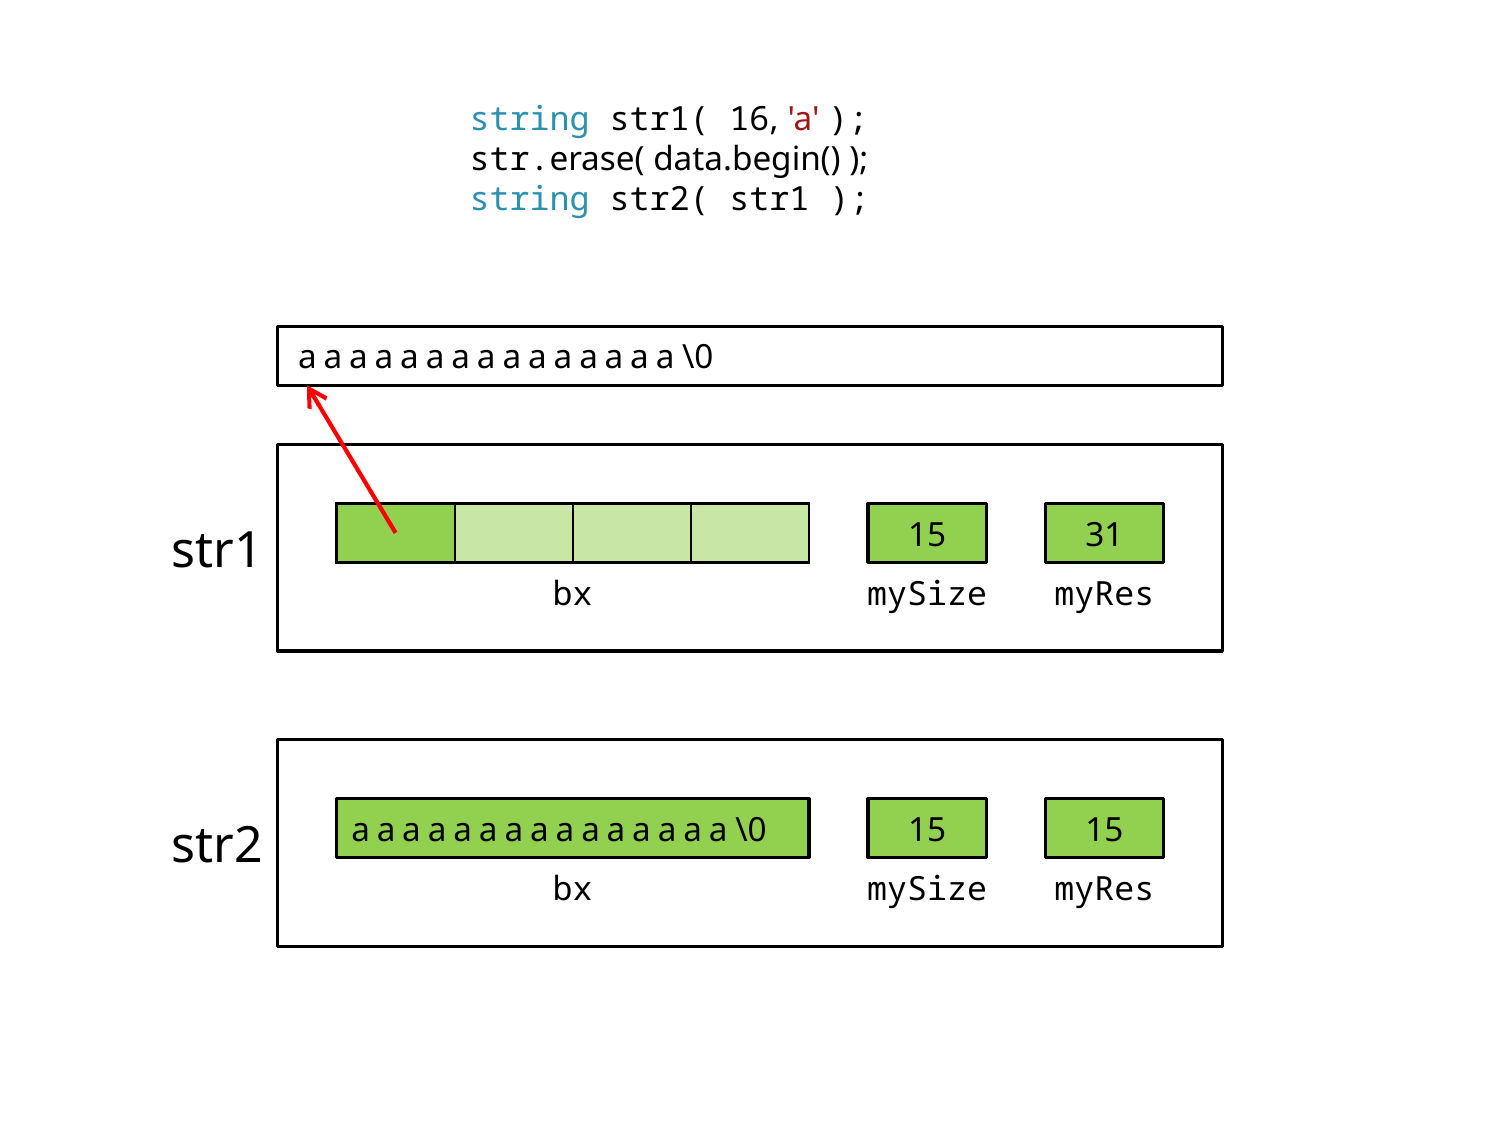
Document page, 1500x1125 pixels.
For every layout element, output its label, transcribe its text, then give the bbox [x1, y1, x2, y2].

table_header [574, 505, 690, 561]
text_box mySize [838, 857, 1016, 917]
text_box [277, 739, 1223, 947]
table_header [338, 505, 454, 561]
text_box str1 [100, 503, 278, 592]
text_box mySize [838, 562, 1016, 622]
text_box 15 [1043, 797, 1165, 860]
table_header [456, 505, 572, 561]
text_box bx [513, 564, 632, 622]
text_box str2 [100, 798, 277, 888]
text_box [306, 385, 396, 534]
text_box myRes [1016, 562, 1193, 622]
table_header [692, 505, 808, 561]
text_box 15 [866, 501, 988, 562]
text_box aaaaaaaaaaaaaaa\0 [275, 324, 1224, 387]
text_box aaaaaaaaaaaaaaa\0 [334, 797, 811, 860]
text_box 31 [1043, 501, 1165, 564]
text_box bx [513, 860, 632, 917]
text_box [277, 444, 1223, 652]
list string str1( 16, 'a' ); str.erase( data.begin() ); string str2( str1 ); [454, 90, 1046, 238]
text_box myRes [1016, 857, 1193, 917]
text_box 15 [866, 797, 988, 857]
